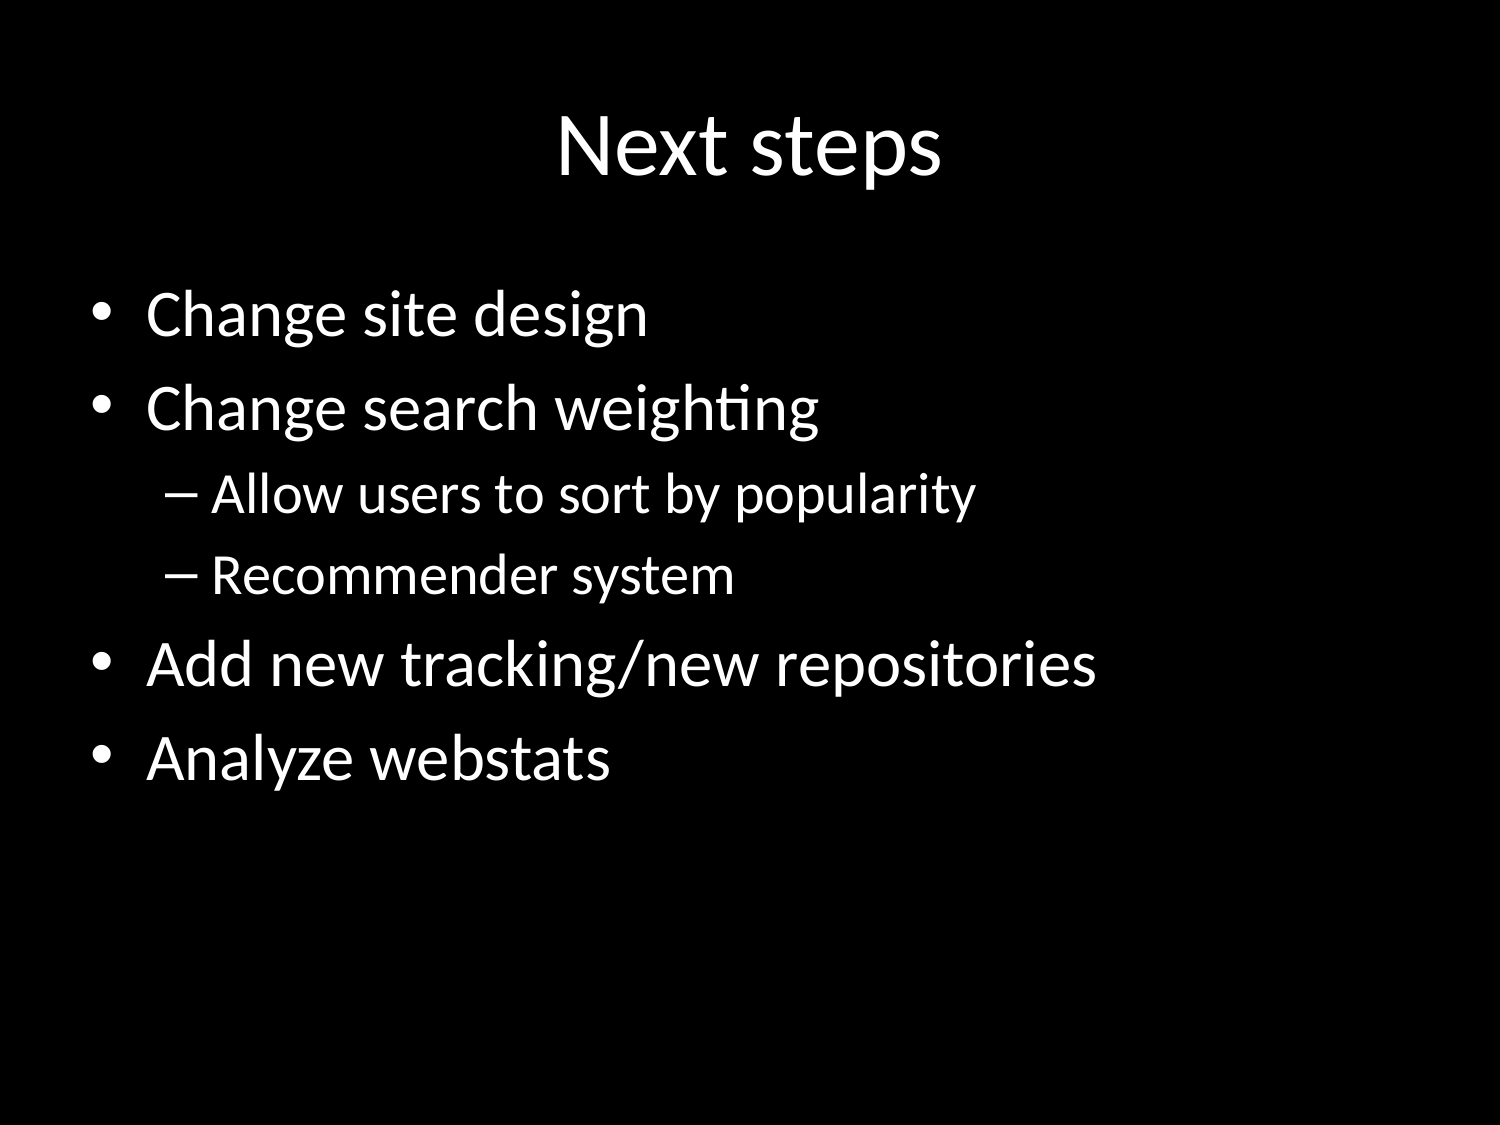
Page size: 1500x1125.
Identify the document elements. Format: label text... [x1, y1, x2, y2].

list Change site design Change search weighting Allow users to sort by popularity Recommender system Add new tracking/new repositories Analyze webstats [75, 262, 1425, 1005]
title Next steps [75, 45, 1425, 233]
